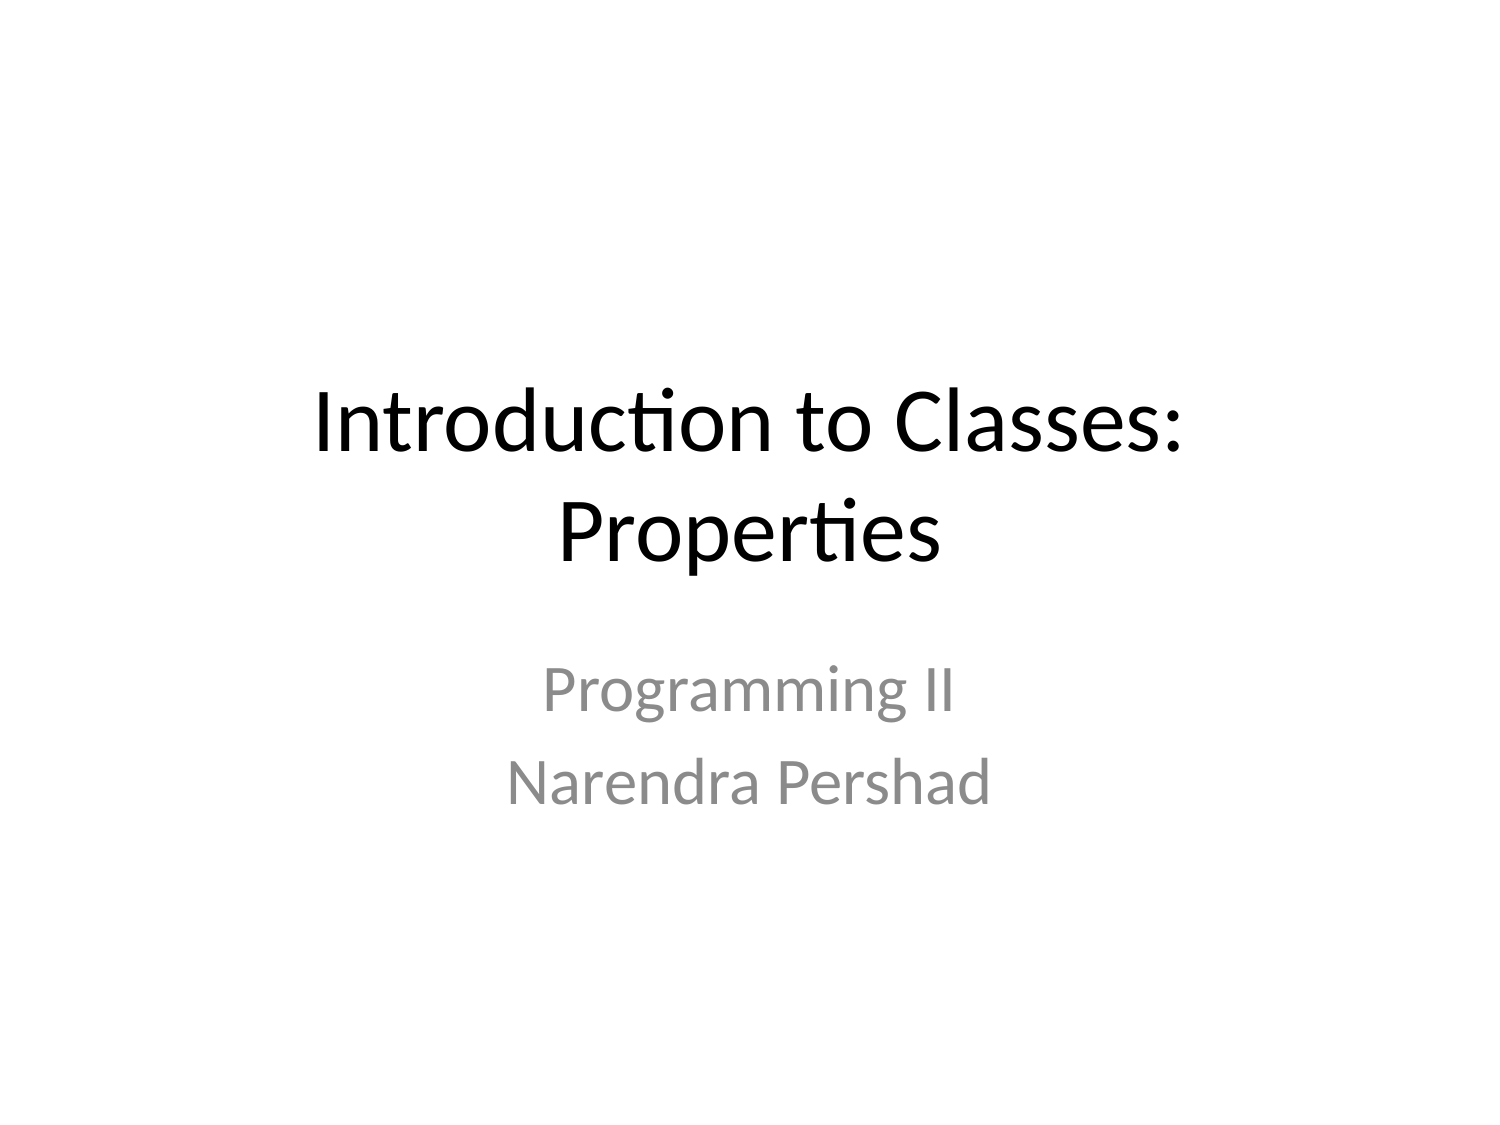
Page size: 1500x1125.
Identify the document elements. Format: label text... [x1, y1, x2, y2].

title Introduction to Classes: Properties [112, 349, 1388, 591]
subtitle Programming II Narendra Pershad [225, 637, 1275, 925]
